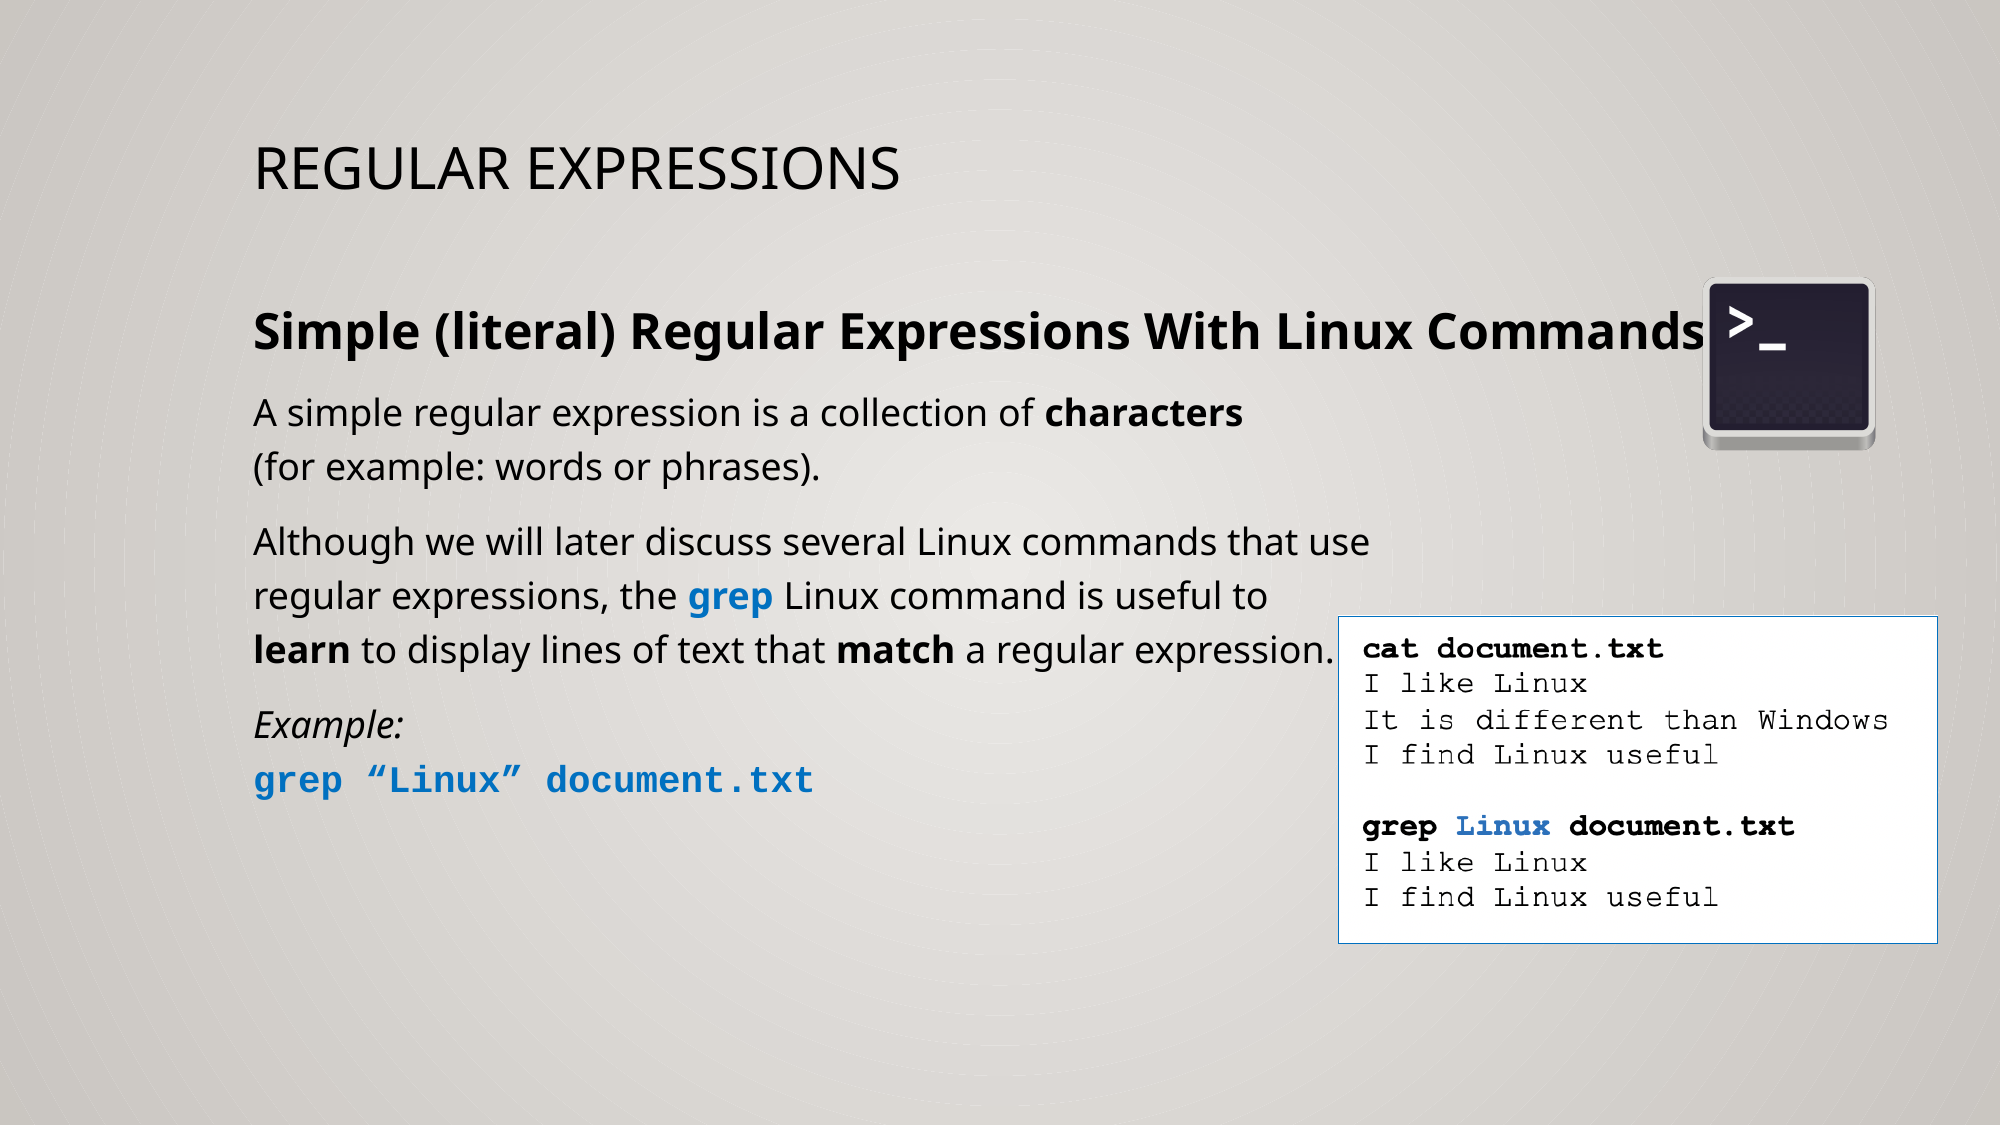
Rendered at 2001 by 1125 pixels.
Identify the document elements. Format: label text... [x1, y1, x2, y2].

list Simple (literal) Regular Expressions With Linux Commands A simple regular expression is a collection of characters (for example: words or phrases). Although we will later discuss several Linux commands that use regular expressions, the grep Linux command is useful to learn to display lines of text that match a regular expression. Example: grep “Linux” document.txt [238, 279, 1742, 1061]
title Regular Expressions [238, 131, 1814, 279]
picture [1338, 615, 1938, 944]
picture [1683, 257, 1896, 470]
